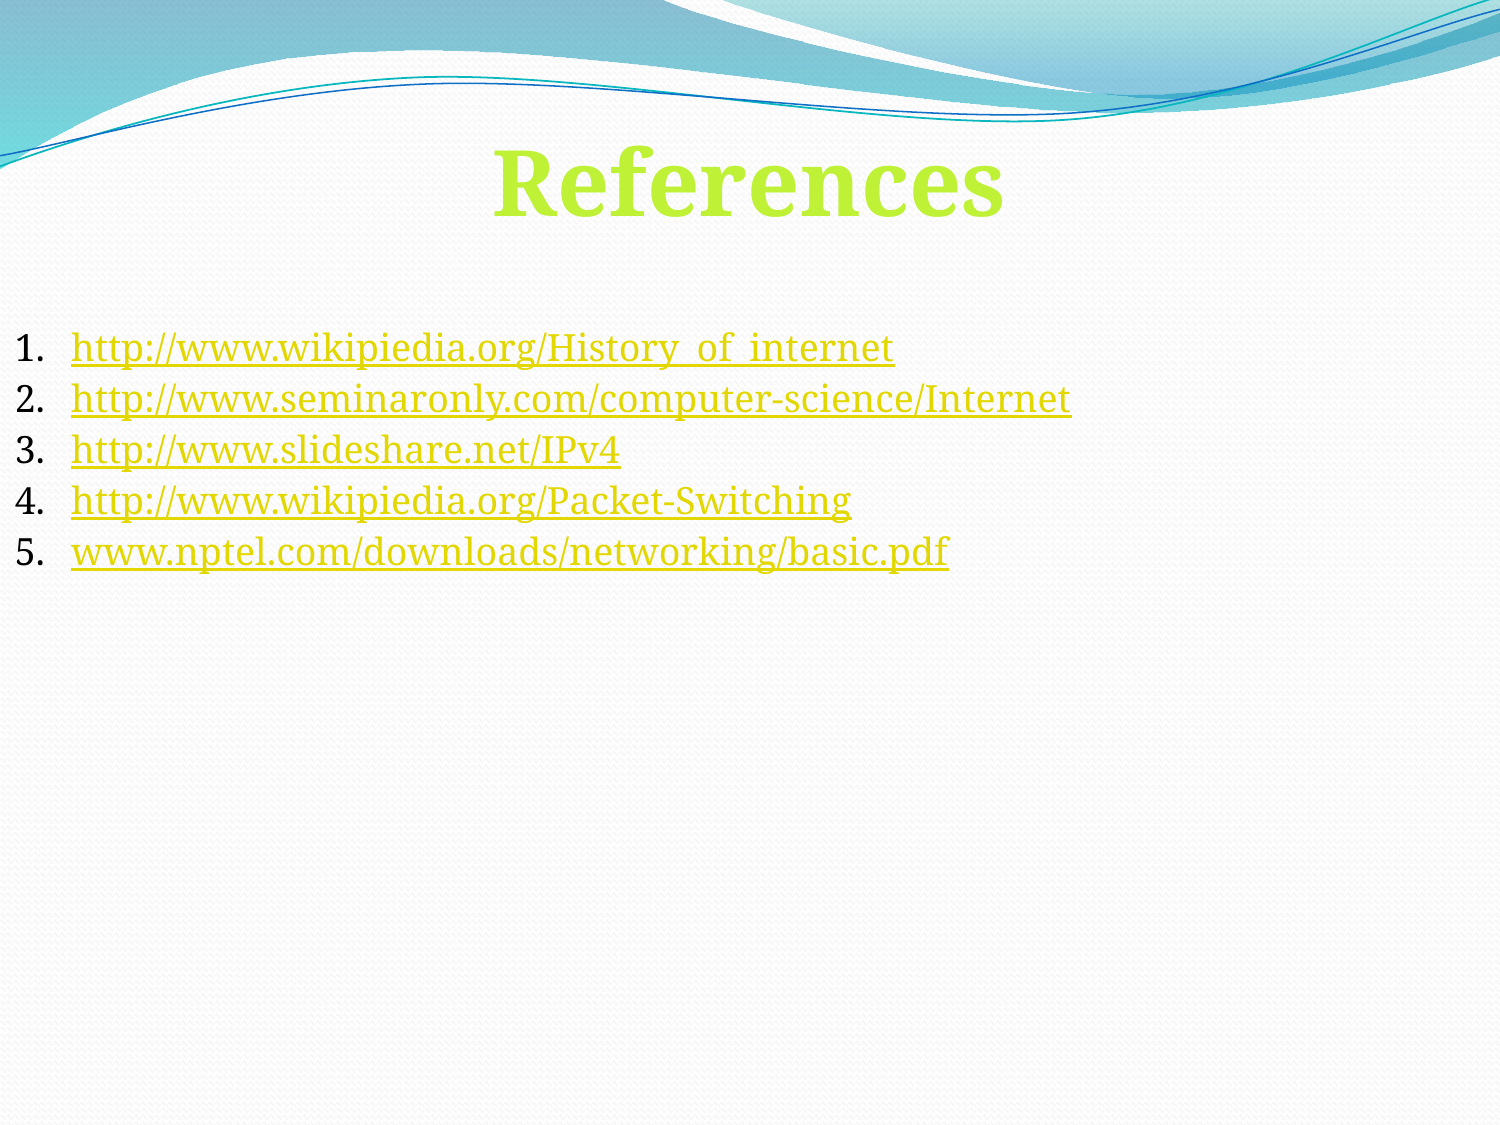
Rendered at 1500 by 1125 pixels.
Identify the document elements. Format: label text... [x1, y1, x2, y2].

text_box References [0, 117, 1500, 242]
text_box http://www.wikipiedia.org/History_of_internet http://www.seminaronly.com/computer-science/Internet http://www.slideshare.net/IPv4 http://www.wikipiedia.org/Packet-Switching www.nptel.com/downloads/networking/basic.pdf [0, 316, 1500, 632]
